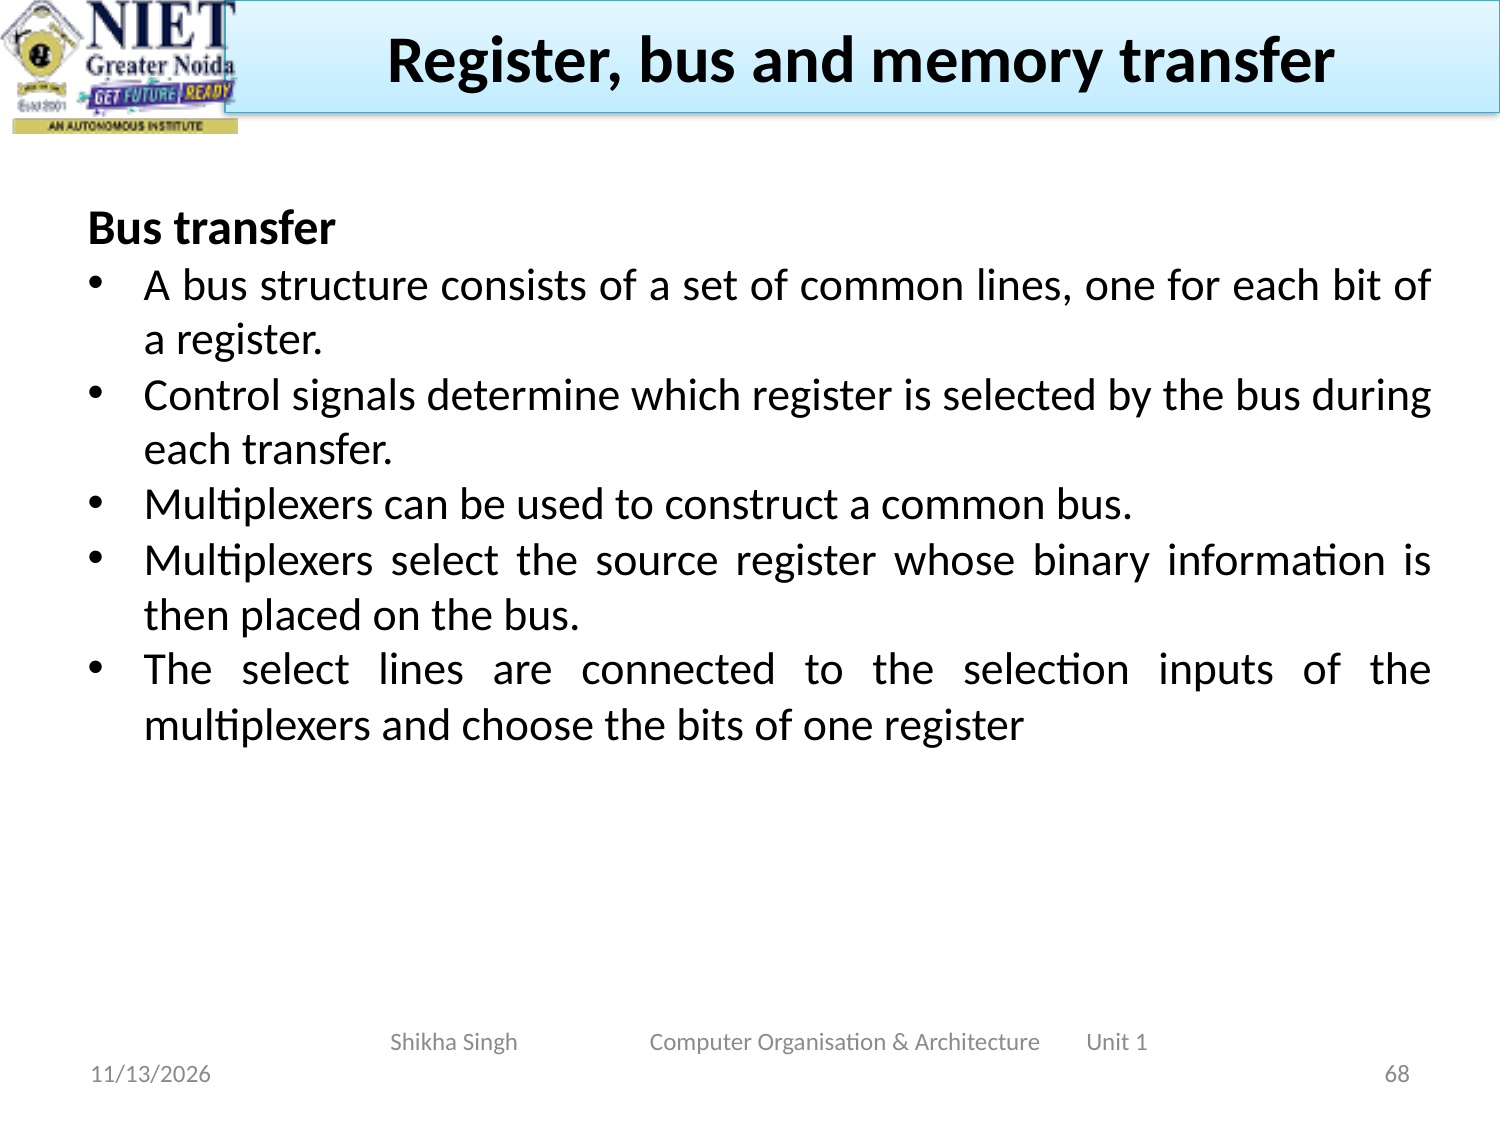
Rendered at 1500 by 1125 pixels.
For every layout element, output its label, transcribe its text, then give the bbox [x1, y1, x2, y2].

text_box Bus transfer A bus structure consists of a set of common lines, one for each bit of a register. Control signals determine which register is selected by the bus during each transfer. Multiplexers can be used to construct a common bus. Multiplexers select the source register whose binary information is then placed on the bus. The select lines are connected to the selection inputs of the multiplexers and choose the bits of one register [72, 186, 1448, 812]
slide_number 68 [1074, 1042, 1425, 1103]
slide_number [75, 1042, 425, 1103]
footer Shikha Singh Computer Organisation & Architecture Unit 1 [375, 1025, 1200, 1085]
text_box Register, bus and memory transfer [238, 0, 1500, 113]
picture [0, 0, 238, 135]
